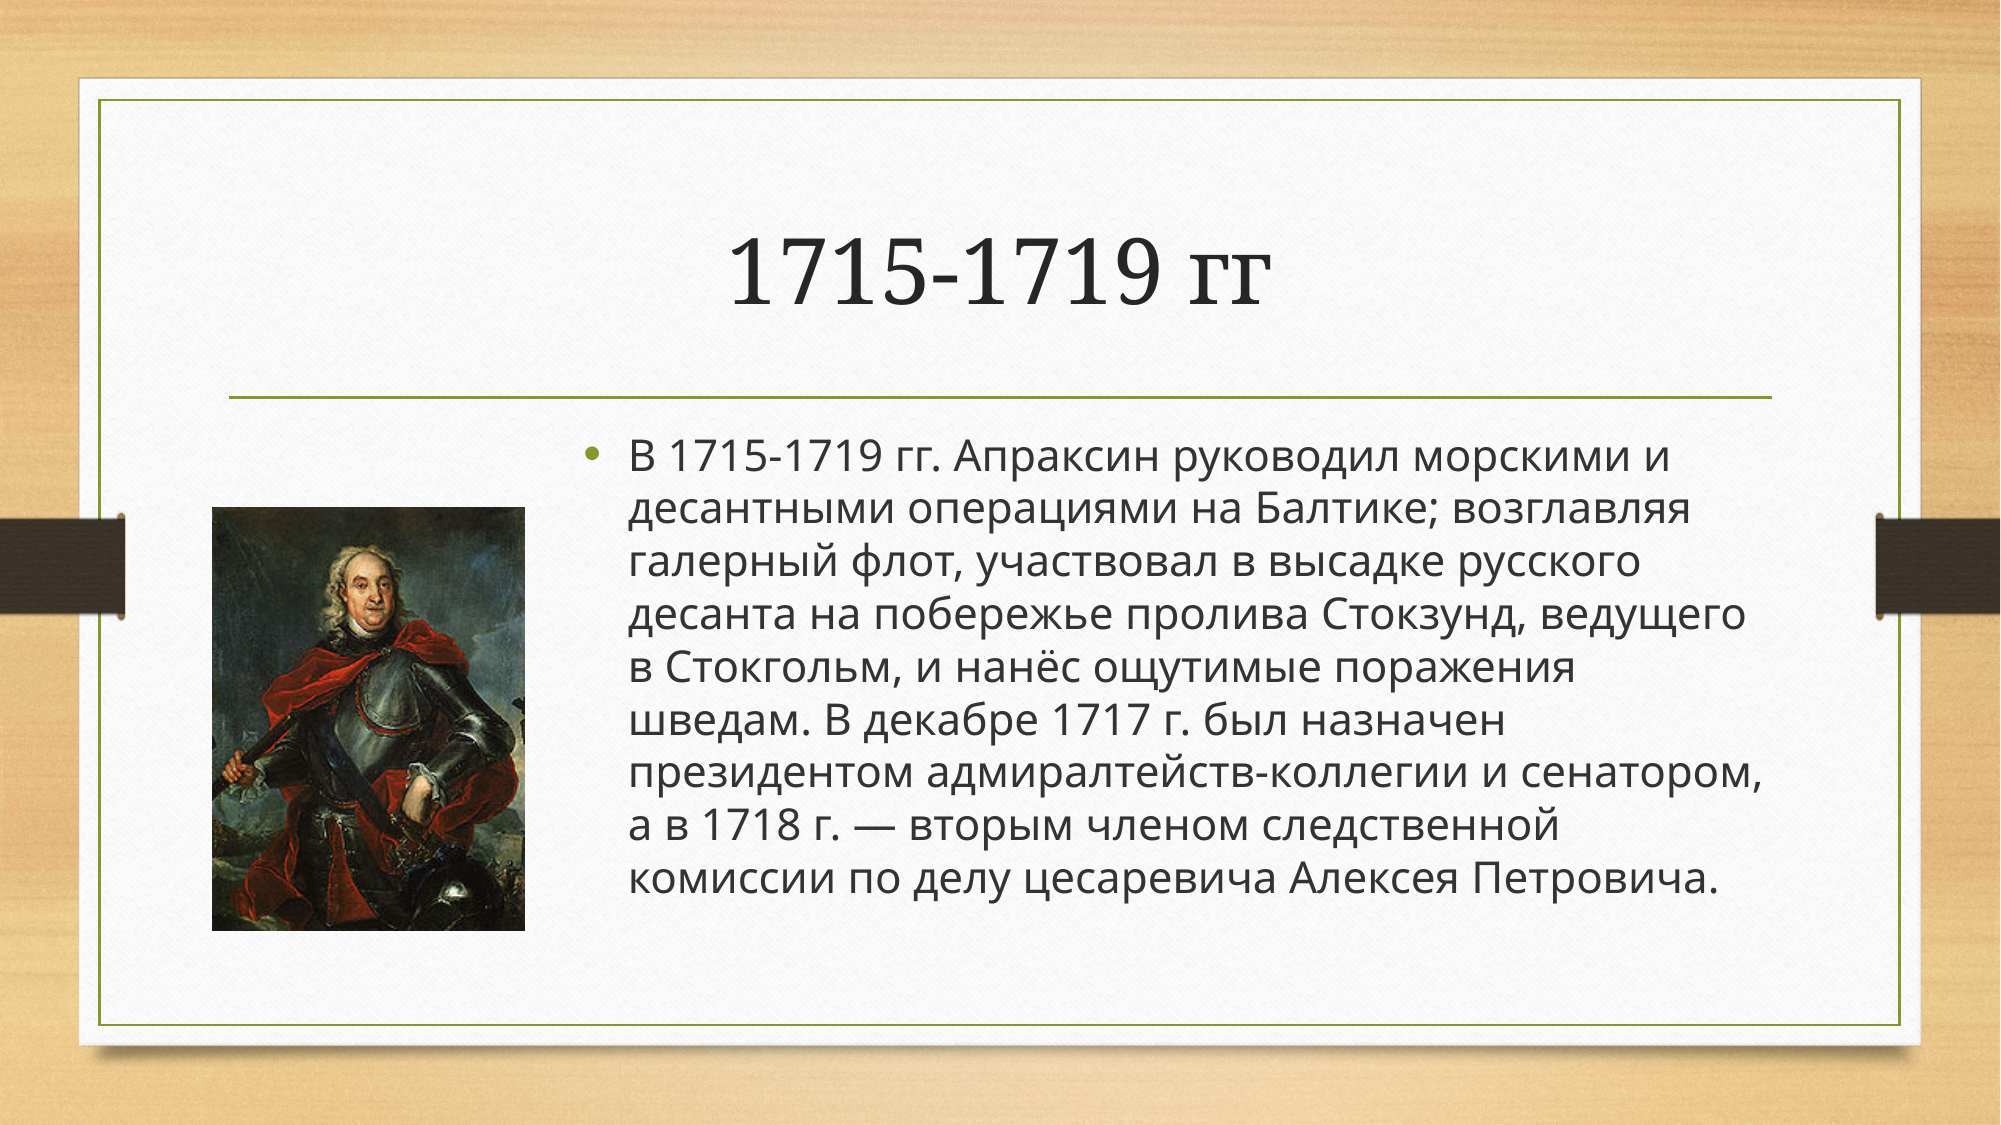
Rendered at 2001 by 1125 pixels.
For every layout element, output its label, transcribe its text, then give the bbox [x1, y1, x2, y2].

title 1715-1719 гг [212, 161, 1788, 375]
picture [0, 0, 2001, 1125]
list В 1715-1719 гг. Апраксин руководил морскими и десантными операциями на Балтике; возглавляя галерный флот, участвовал в высадке русского десанта на побережье пролива Стокзунд, ведущего в Стокгольм, и нанёс ощутимые поражения шведам. В декабре 1717 г. был назначен президентом адмиралтейств-коллегии и сенатором, а в 1718 г. — вторым членом следственной комиссии по делу цесаревича Алексея Петровича. [568, 419, 1788, 964]
